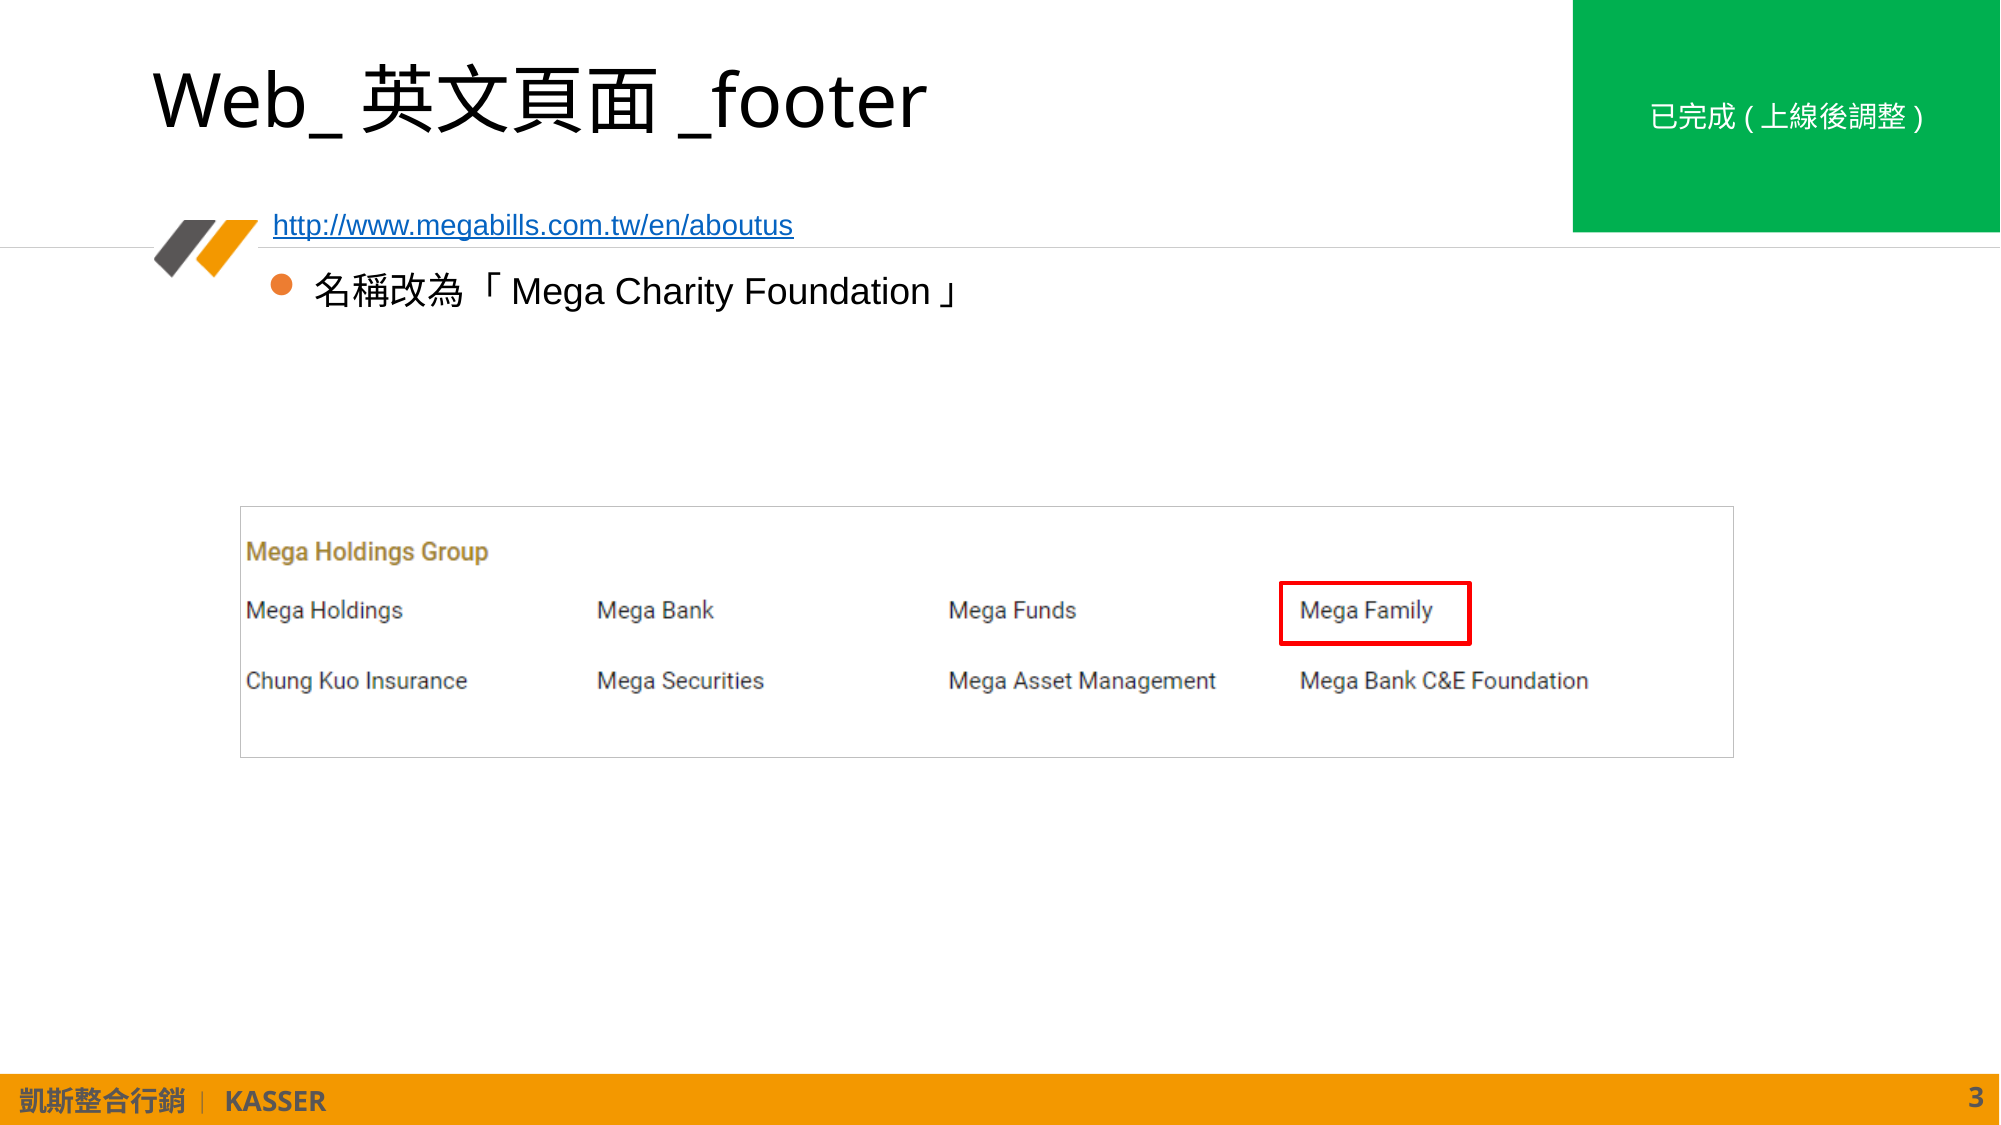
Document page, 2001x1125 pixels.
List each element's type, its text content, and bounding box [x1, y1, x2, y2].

text_box http://www.megabills.com.tw/en/aboutus [258, 198, 810, 249]
slide_number 3 [1703, 1071, 2000, 1125]
text_box 已完成(上線後調整) [1571, 0, 2000, 235]
title Web_英文頁面_footer [137, 35, 1571, 172]
text_box 名稱改為「Mega Charity Foundation」 [252, 259, 1665, 320]
picture [239, 505, 1735, 759]
picture [154, 220, 258, 278]
